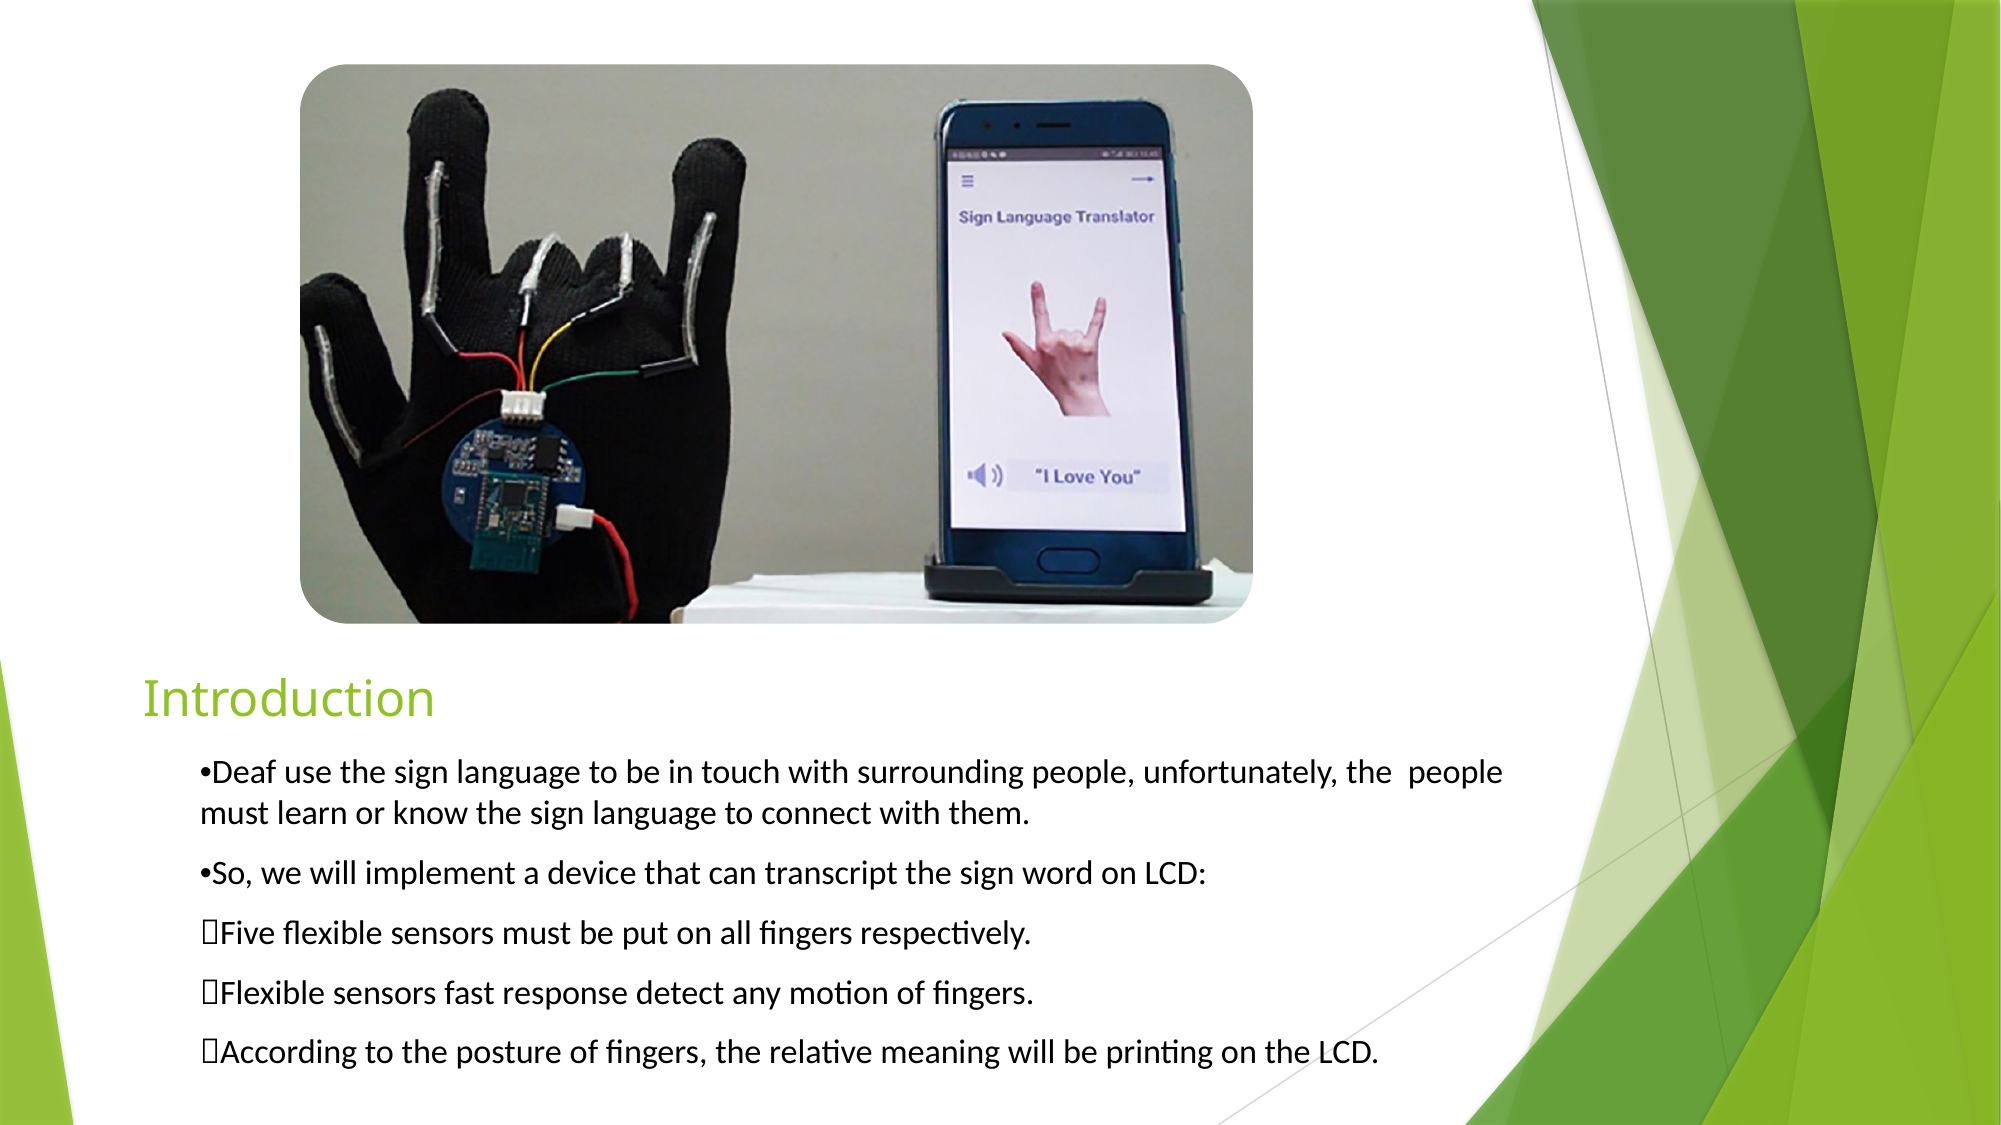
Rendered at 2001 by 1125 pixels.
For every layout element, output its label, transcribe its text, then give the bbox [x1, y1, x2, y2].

picture [299, 63, 1254, 625]
list •Deaf use the sign language to be in touch with surrounding people, unfortunately, the people must learn or know the sign language to connect with them. •So, we will implement a device that can transcript the sign word on LCD: Five flexible sensors must be put on all fingers respectively. Flexible sensors fast response detect any motion of fingers. According to the posture of fingers, the relative meaning will be printing on the LCD. [111, 742, 1522, 1084]
title Introduction [128, 641, 1539, 734]
